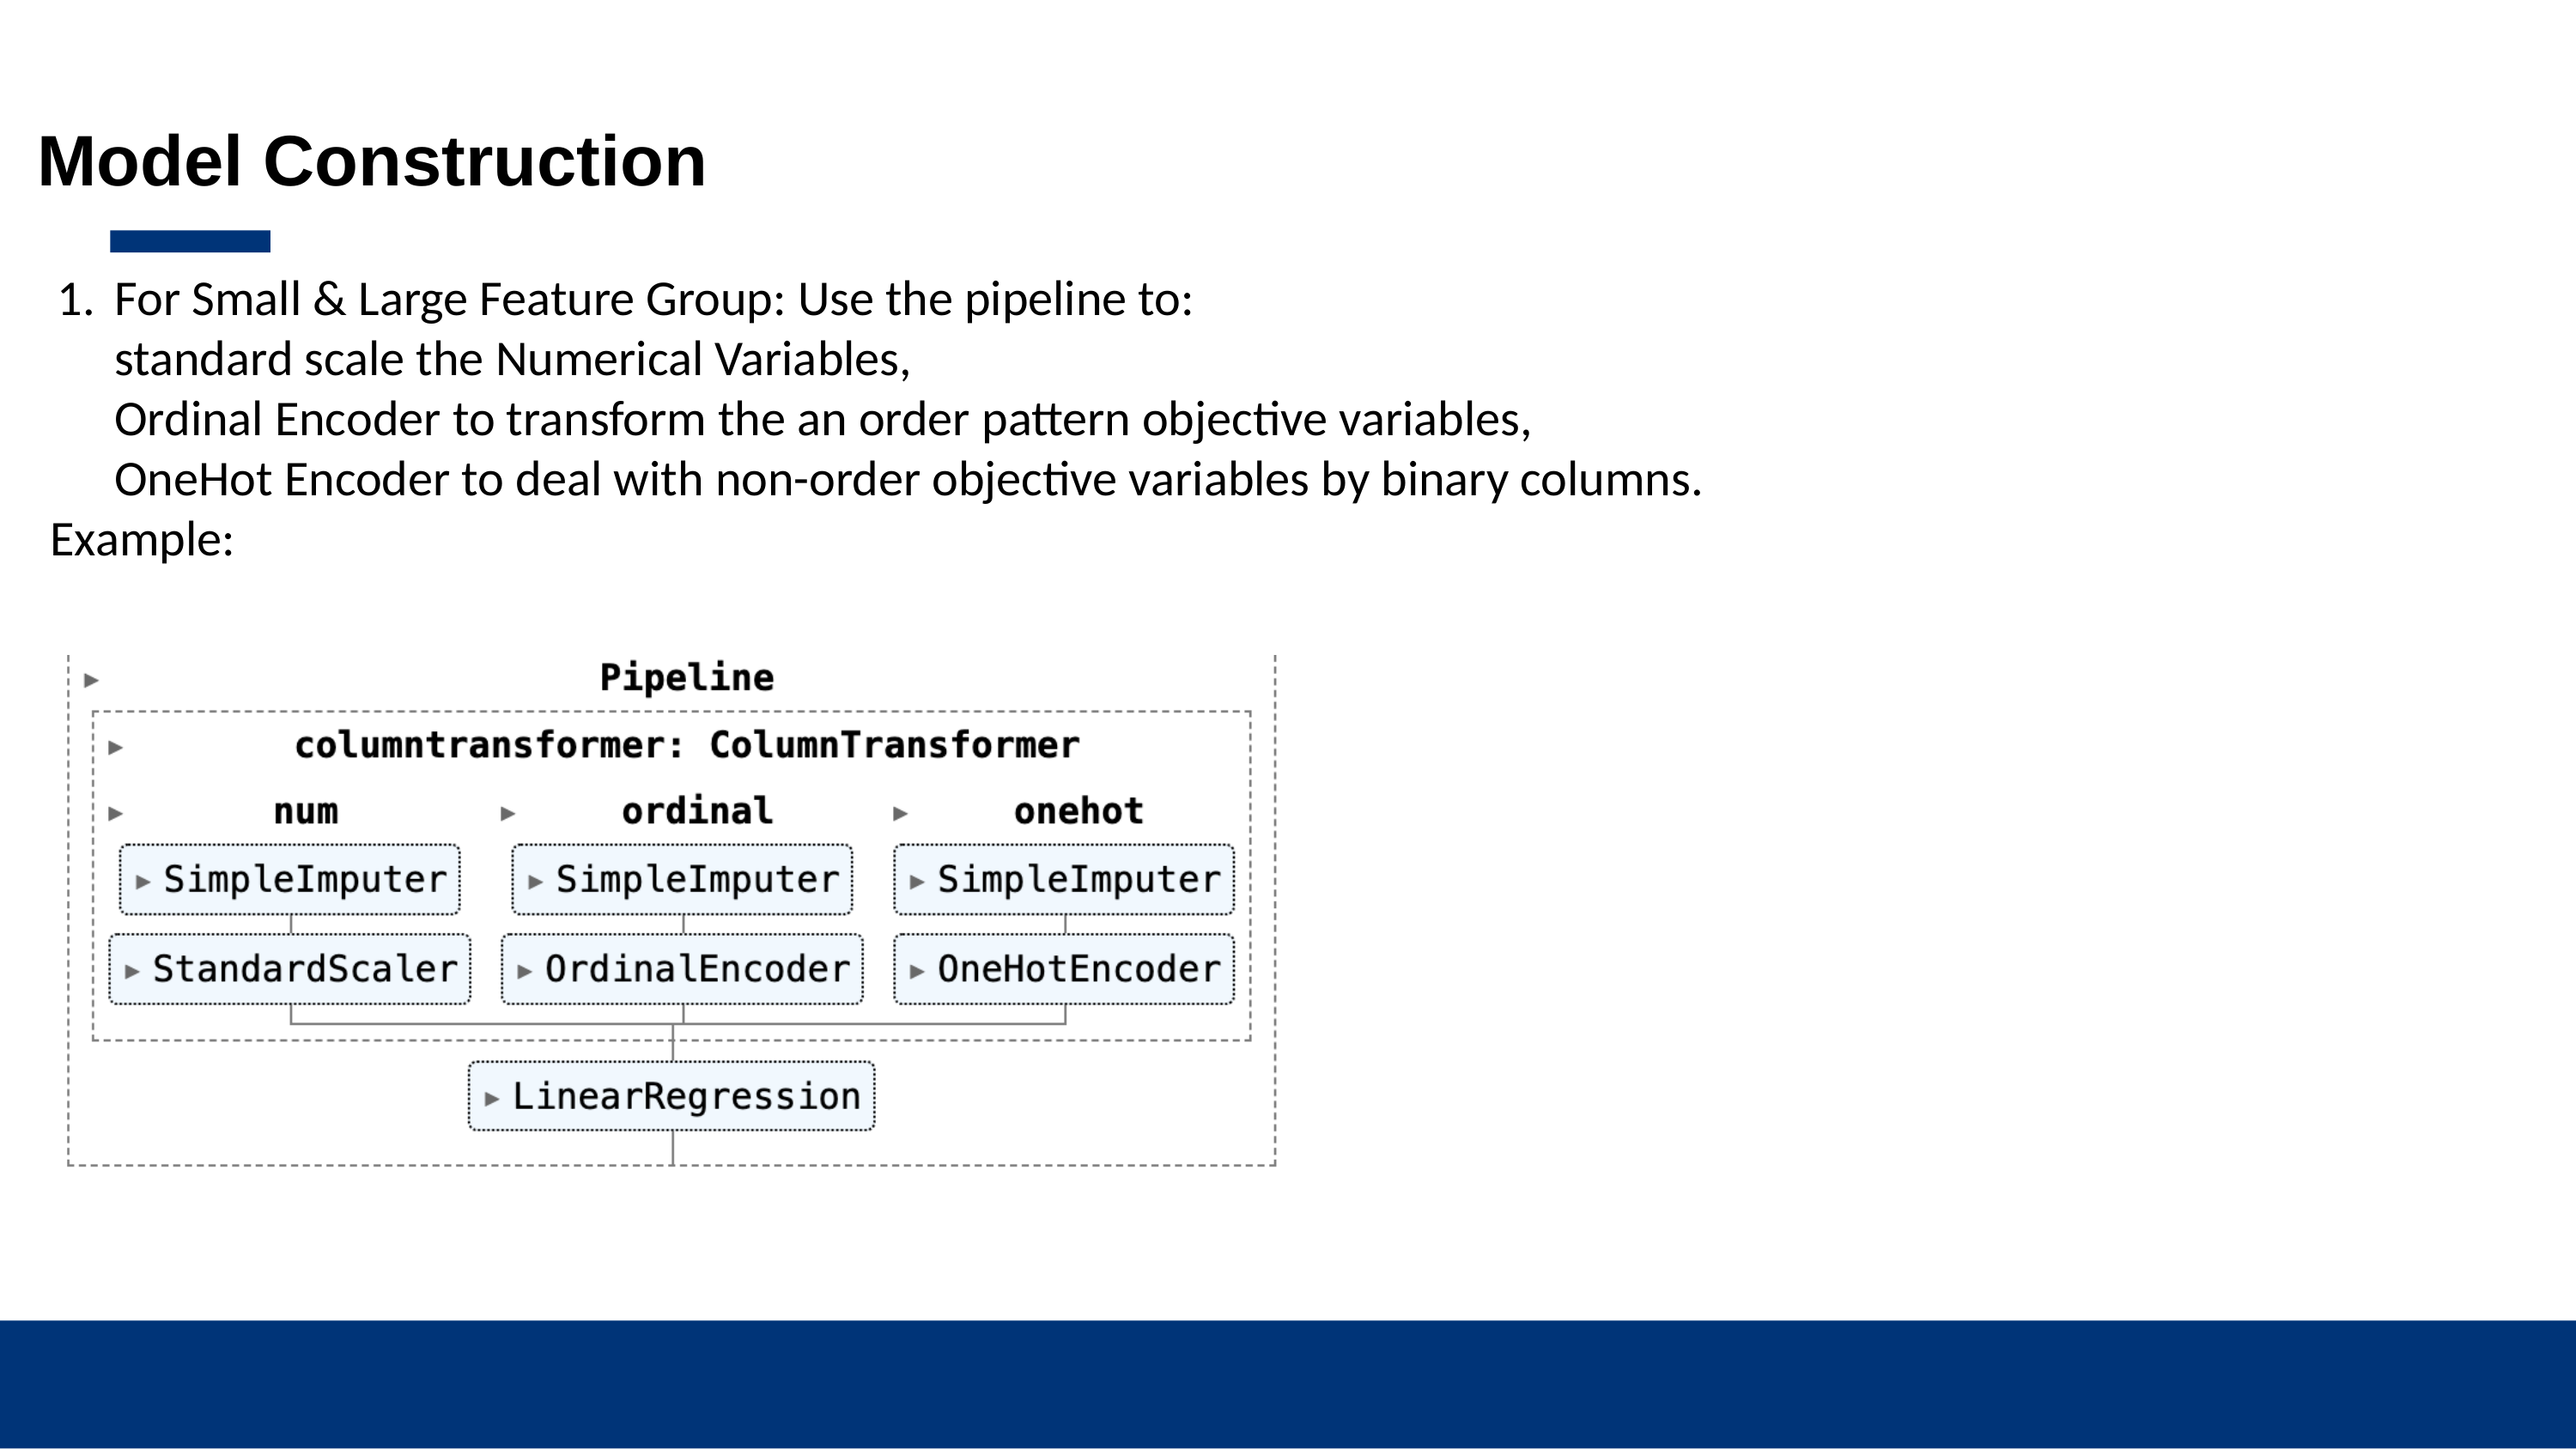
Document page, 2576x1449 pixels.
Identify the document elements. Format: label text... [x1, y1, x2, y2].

text_box Model Construction [37, 98, 2458, 201]
text_box [0, 1320, 2576, 1449]
text_box For Small & Large Feature Group: Use the pipeline to: standard scale the Numerical Variables, Ordinal Encoder to transform the an order pattern objective variables, OneHot Encoder to deal with non-order objective variables by binary columns. Example: [37, 252, 2506, 579]
text_box [110, 230, 270, 252]
picture [66, 655, 1279, 1169]
